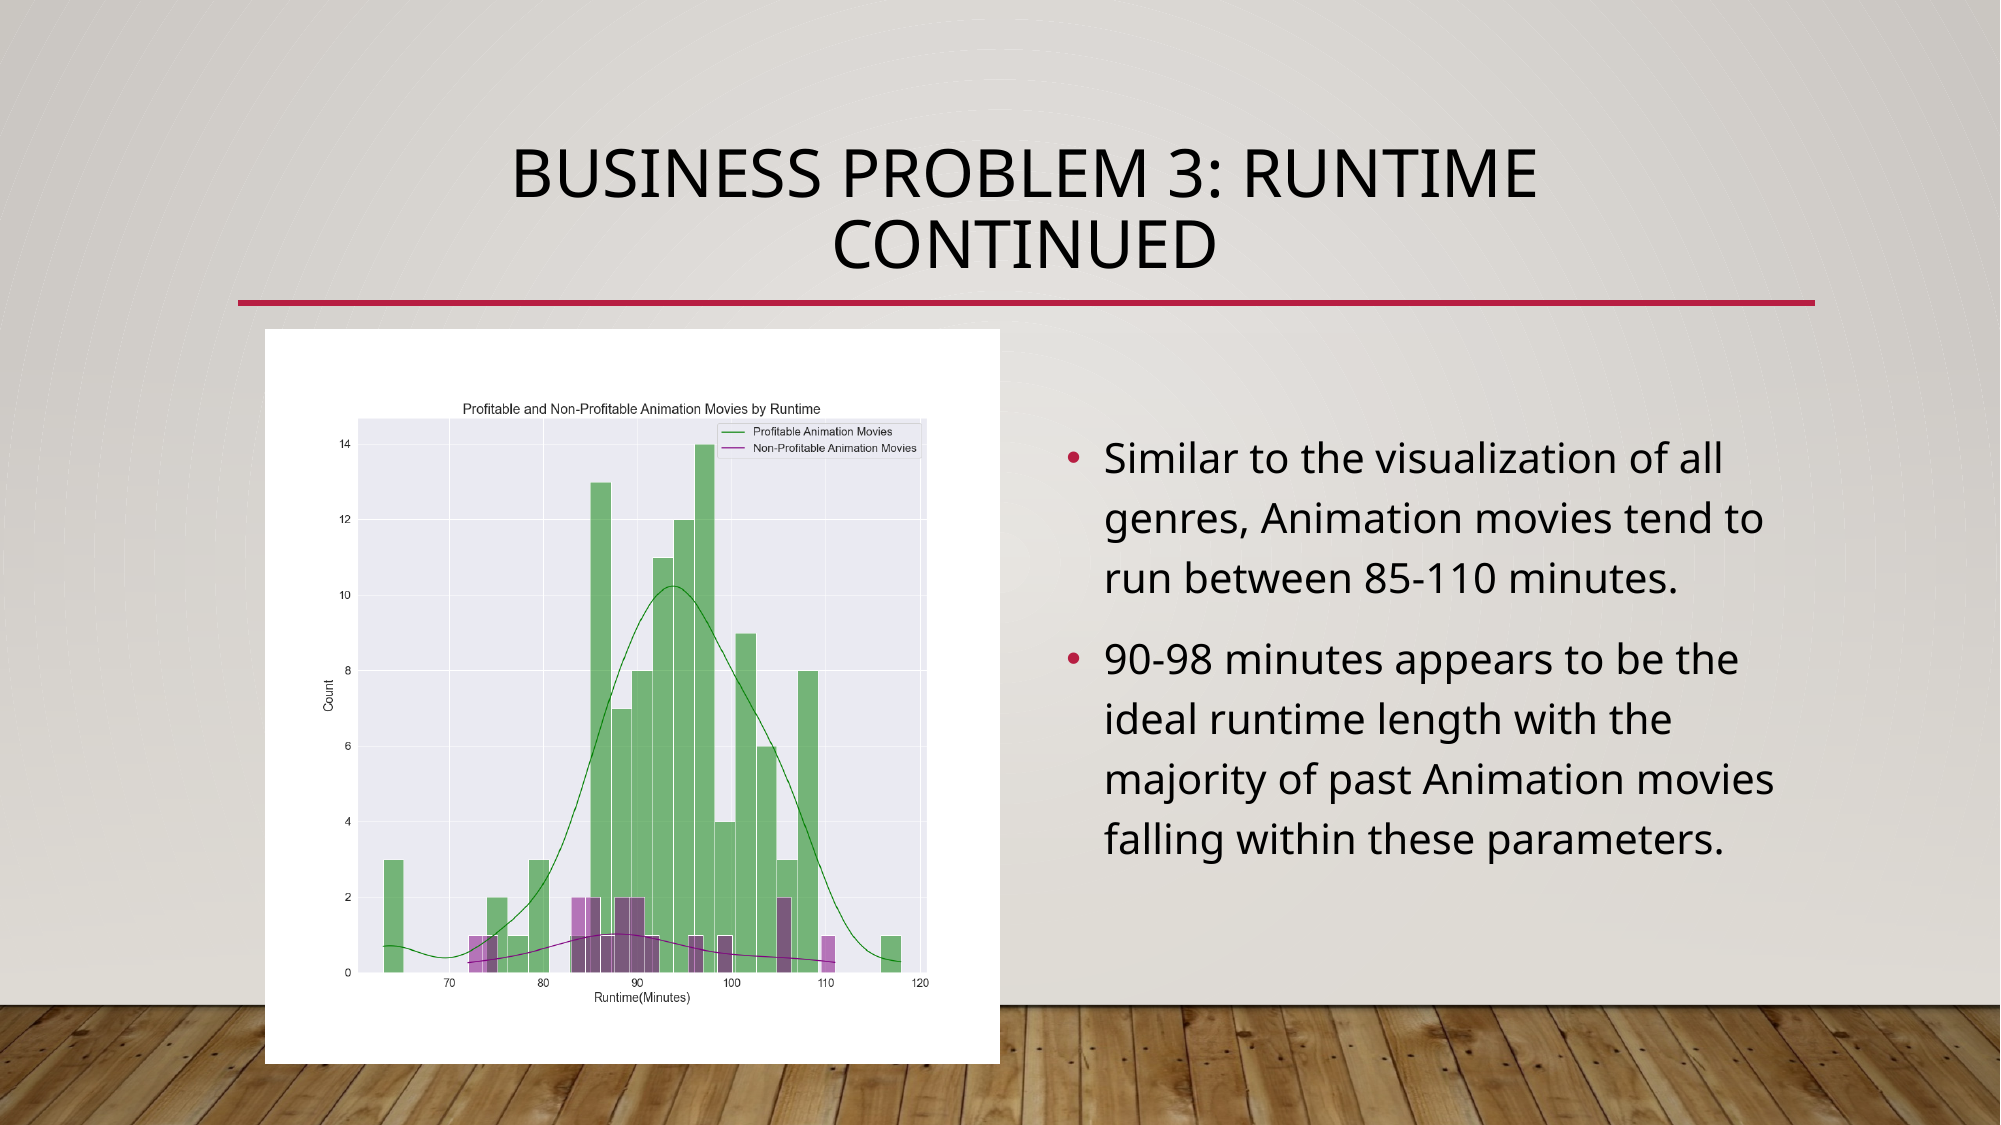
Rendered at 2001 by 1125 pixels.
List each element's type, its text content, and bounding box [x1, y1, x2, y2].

list Similar to the visualization of all genres, Animation movies tend to run between 85-110 minutes. 90-98 minutes appears to be the ideal runtime length with the majority of past Animation movies falling within these parameters. [1051, 414, 1814, 980]
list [265, 329, 1001, 1065]
picture [0, 1005, 2000, 1125]
title Business Problem 3: Runtime Continued [237, 132, 1814, 306]
